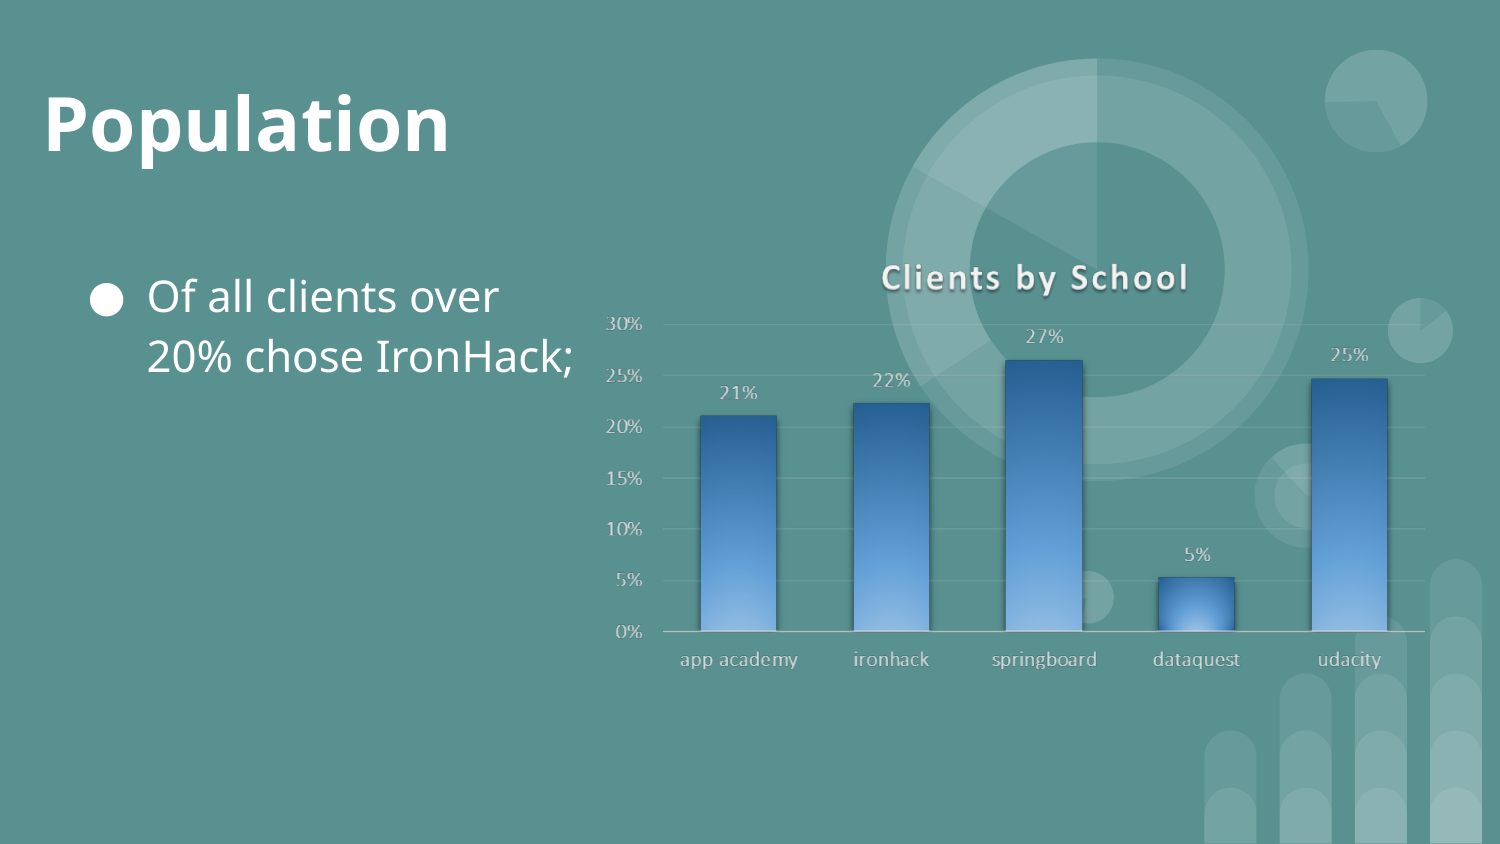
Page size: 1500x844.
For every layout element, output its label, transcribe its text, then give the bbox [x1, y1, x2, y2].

picture [589, 230, 1453, 687]
subtitle Of all clients over 20% chose IronHack; [56, 245, 602, 725]
title Population [27, 35, 1415, 209]
